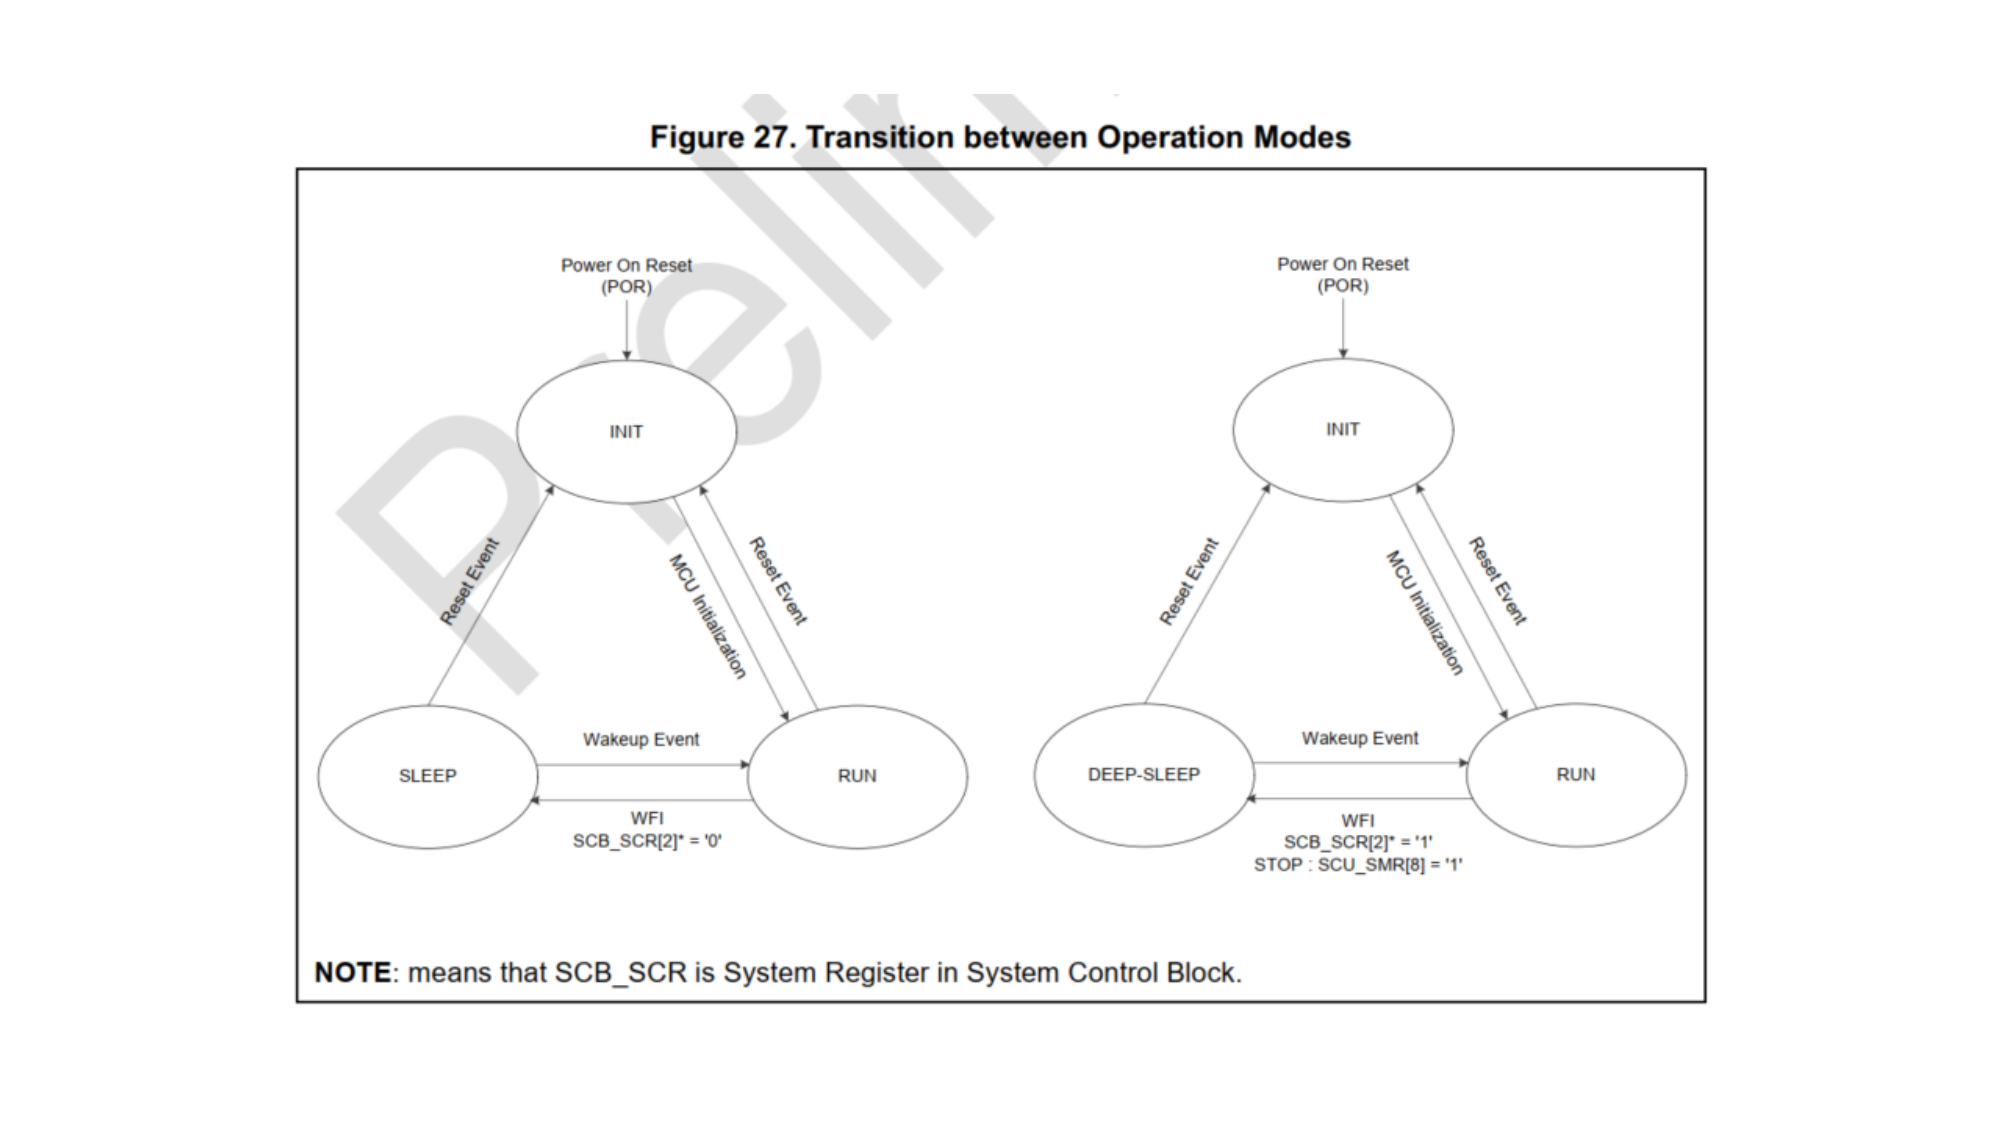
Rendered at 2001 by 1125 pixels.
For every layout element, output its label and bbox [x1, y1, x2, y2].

picture [276, 94, 1724, 1031]
